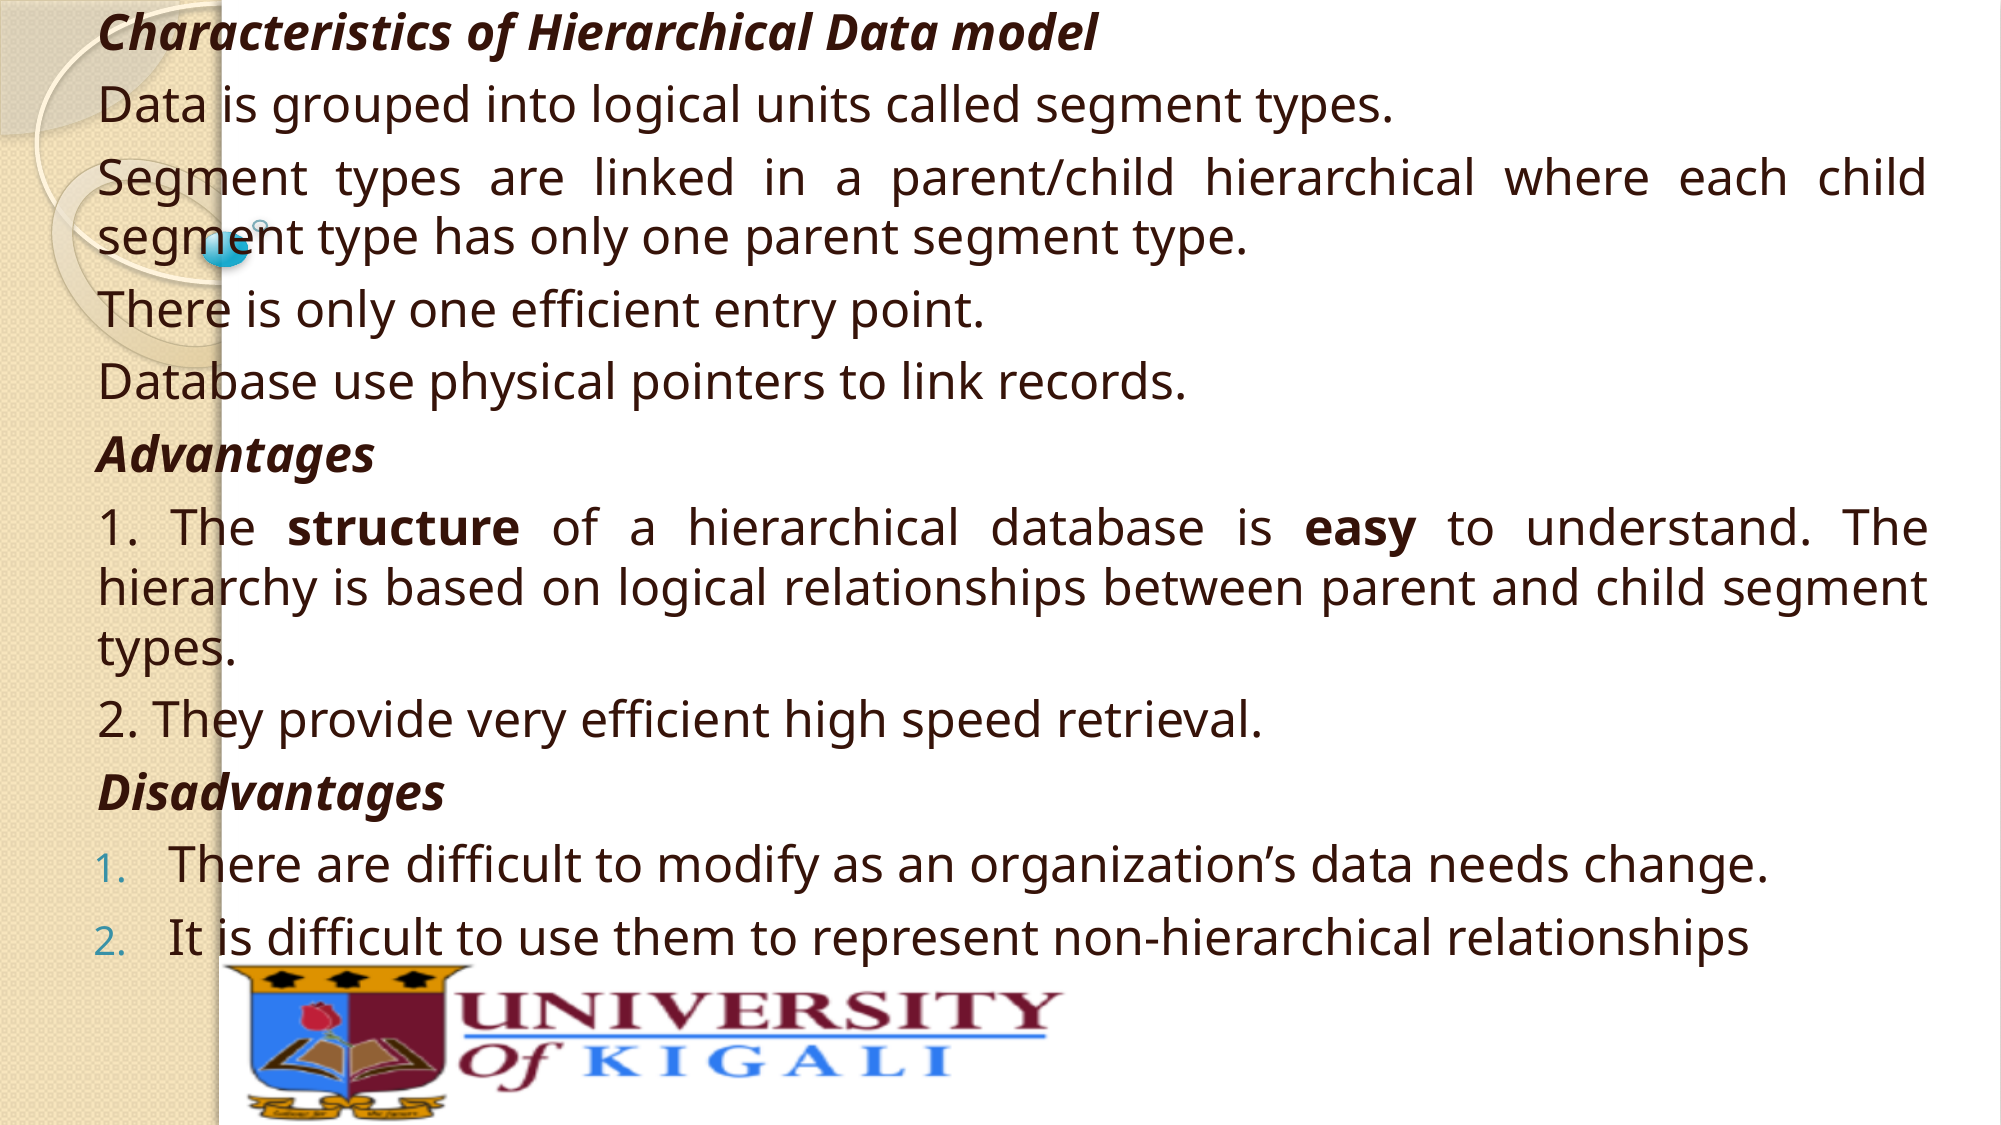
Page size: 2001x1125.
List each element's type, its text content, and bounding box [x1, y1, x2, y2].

subtitle Characteristics of Hierarchical Data model Data is grouped into logical units called segment types. Segment types are linked in a parent/child hierarchical where each child segment type has only one parent segment type. There is only one efficient entry point. Database use physical pointers to link records. Advantages 1. The structure of a hierarchical database is easy to understand. The hierarchy is based on logical relationships between parent and child segment types. 2. They provide very efficient high speed retrieval. Disadvantages There are difficult to modify as an organization’s data needs change. It is difficult to use them to represent non-hierarchical relationships [78, 0, 1945, 1125]
